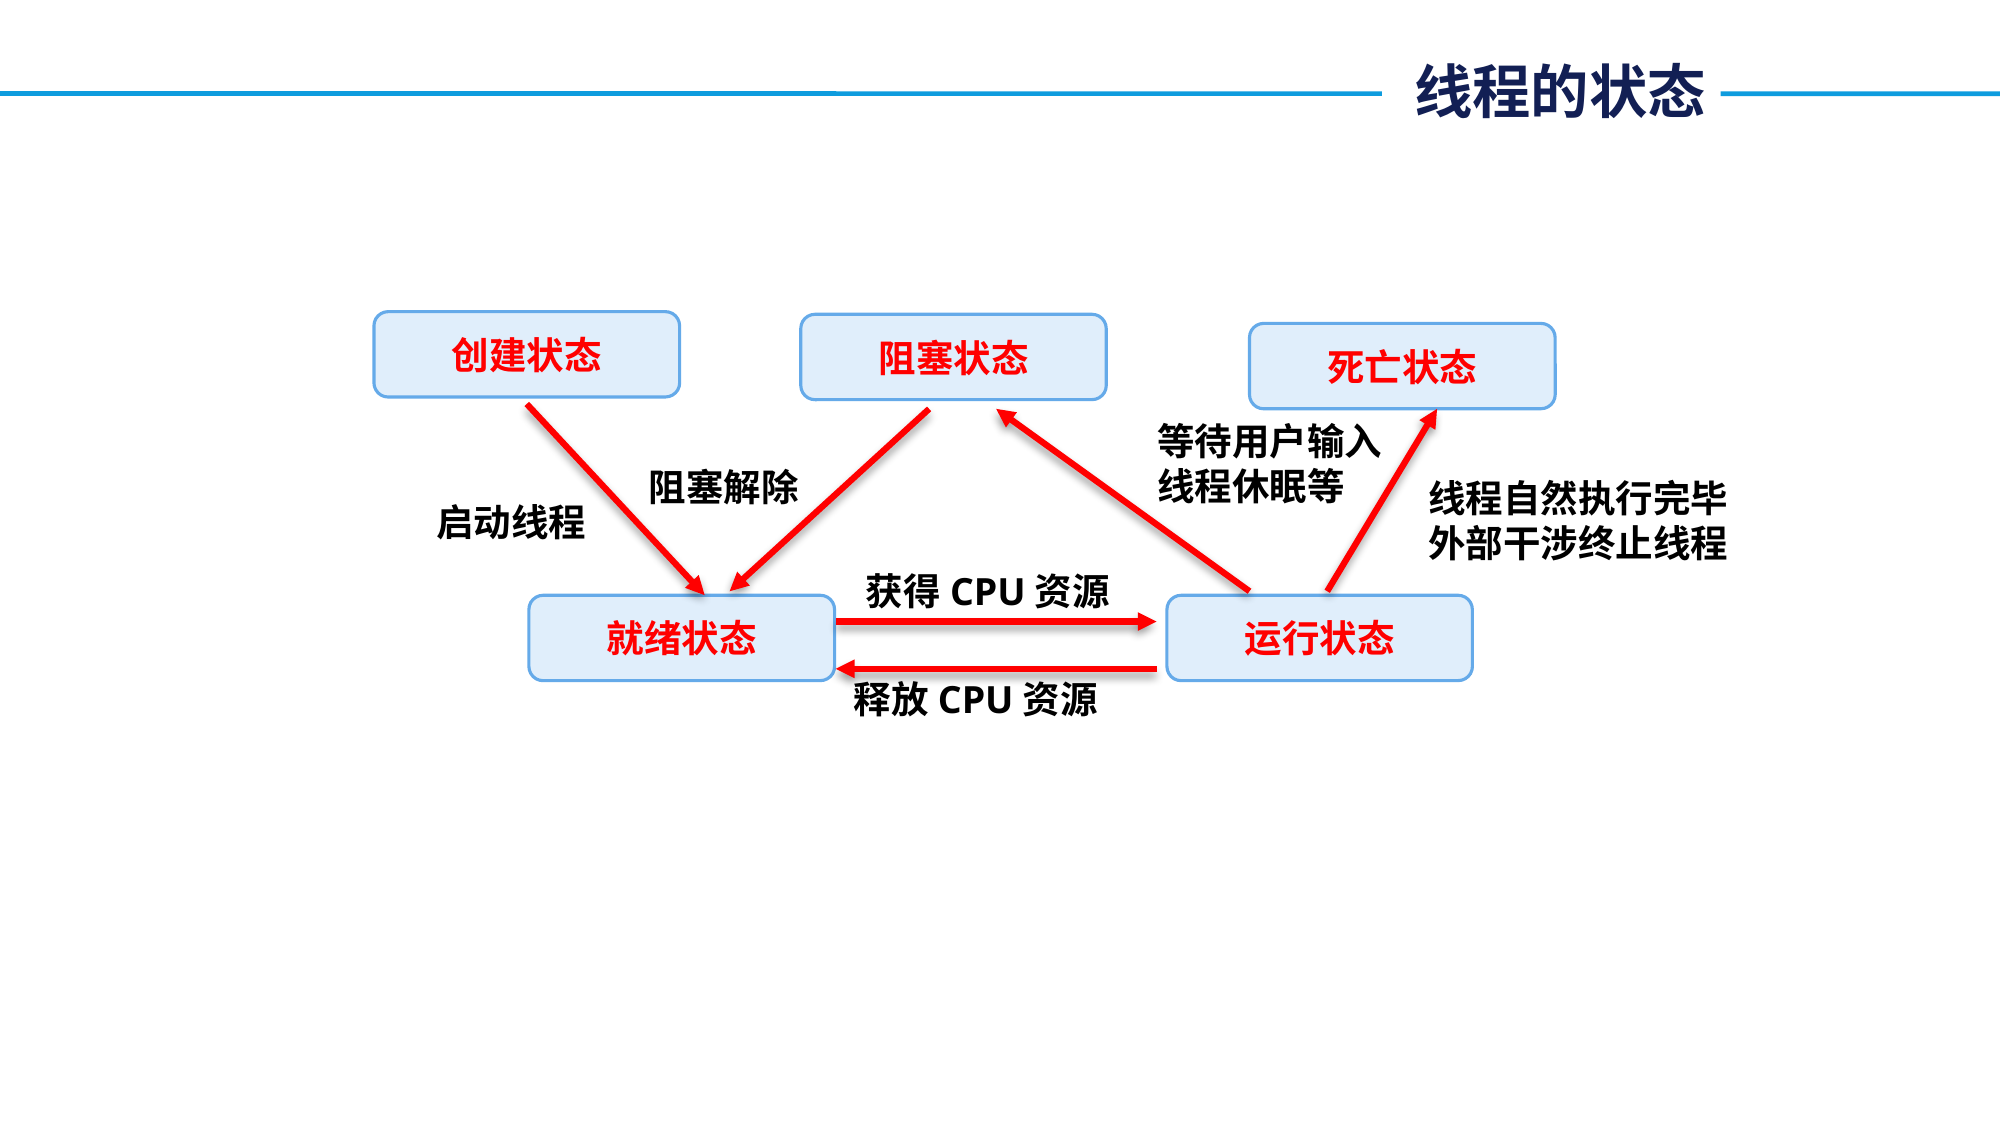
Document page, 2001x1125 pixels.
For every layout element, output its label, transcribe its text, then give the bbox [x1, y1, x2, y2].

text_box 获得CPU资源 [851, 560, 1125, 620]
text_box 创建状态 [373, 311, 680, 398]
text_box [526, 403, 705, 596]
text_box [729, 408, 930, 592]
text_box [1326, 408, 1438, 592]
text_box 等待用户输入 线程休眠等 [1253, 410, 1323, 516]
text_box 阻塞解除 [709, 456, 724, 516]
text_box 运行状态 [1166, 595, 1473, 681]
text_box 死亡状态 [1249, 323, 1556, 409]
text_box 线程自然执行完毕 外部干涉终止线程 [1443, 467, 1744, 573]
title 线程的状态 [1382, 47, 1721, 133]
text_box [995, 408, 1250, 592]
text_box 就绪状态 [528, 595, 835, 681]
text_box 释放CPU资源 [839, 677, 1113, 729]
text_box 启动线程 [421, 491, 521, 552]
text_box 阻塞状态 [800, 314, 1107, 400]
